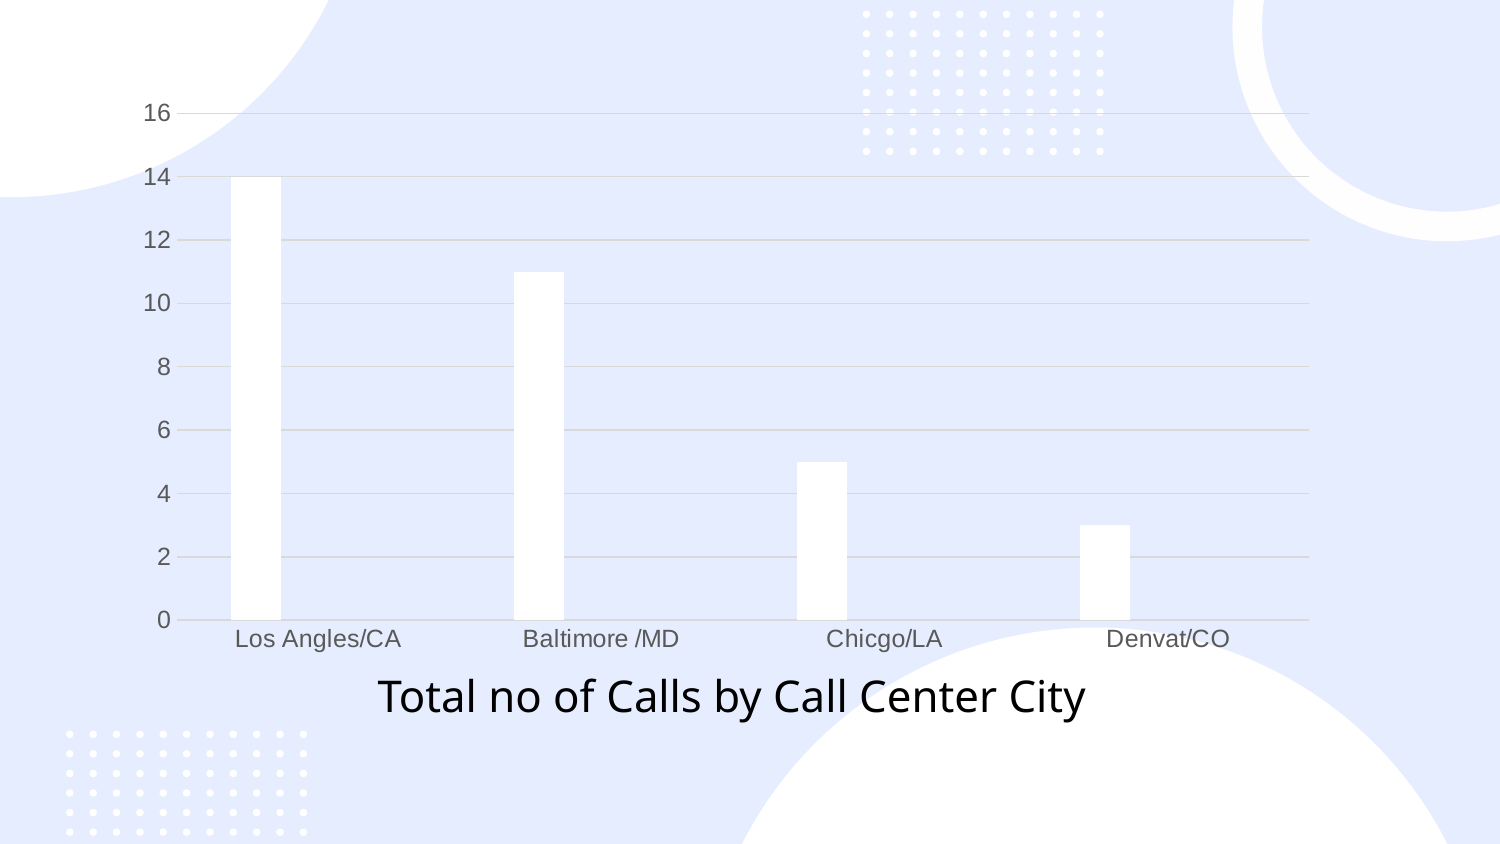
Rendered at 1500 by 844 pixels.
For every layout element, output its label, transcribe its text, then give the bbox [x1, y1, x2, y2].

subtitle Total no of Calls by Call Center City [44, 32, 1420, 780]
chart [118, 88, 1334, 665]
